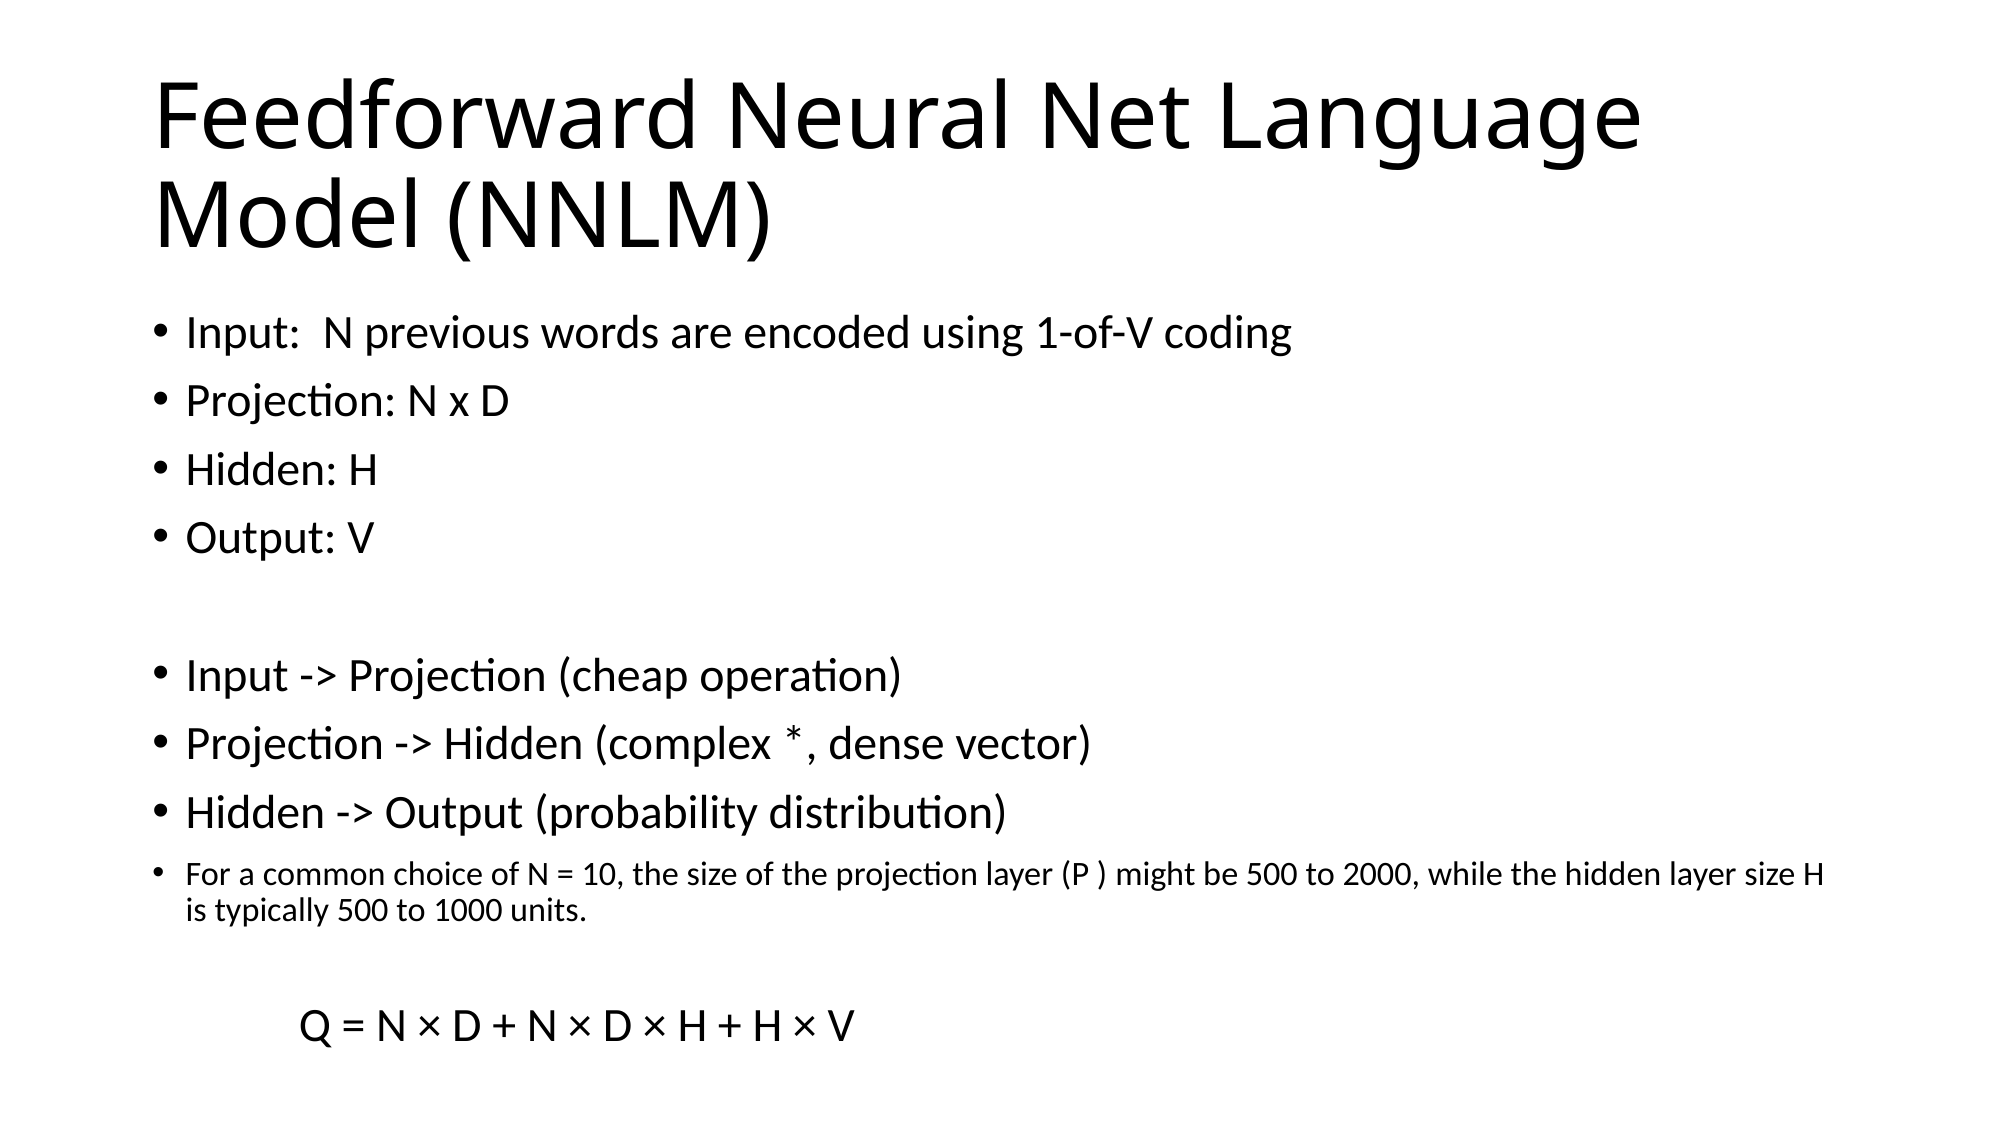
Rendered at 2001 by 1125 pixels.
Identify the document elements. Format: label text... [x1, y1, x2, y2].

list Input: N previous words are encoded using 1-of-V coding Projection: N x D Hidden: H Output: V Input -> Projection (cheap operation) Projection -> Hidden (complex *, dense vector) Hidden -> Output (probability distribution) For a common choice of N = 10, the size of the projection layer (P ) might be 500 to 2000, while the hidden layer size H is typically 500 to 1000 units. Q = N × D + N × D × H + H × V [137, 299, 1863, 1066]
title Feedforward Neural Net Language Model (NNLM) [137, 59, 1863, 278]
